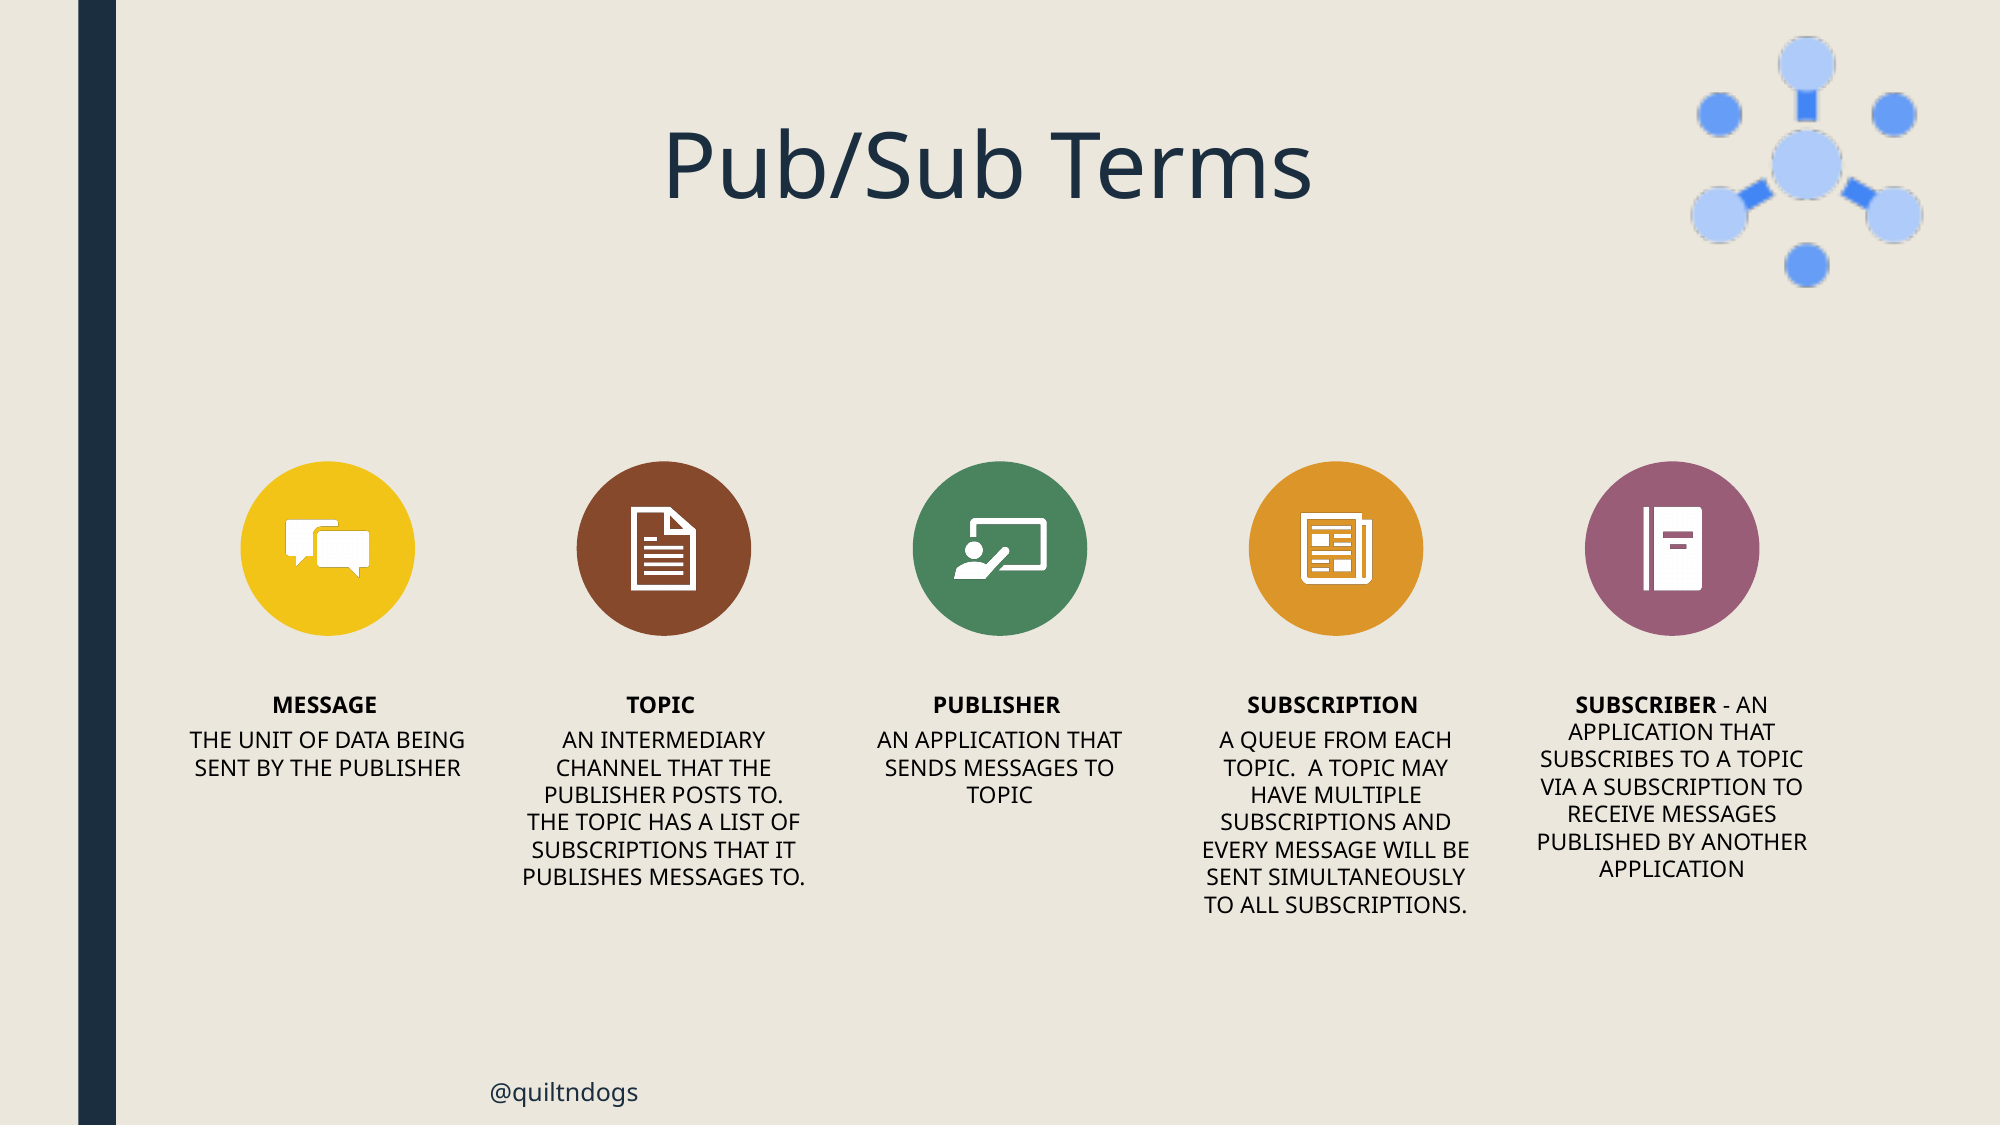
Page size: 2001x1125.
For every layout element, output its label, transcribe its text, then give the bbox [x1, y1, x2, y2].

title Pub/Sub Terms [105, 112, 1895, 357]
footer @quiltndogs [474, 1058, 1505, 1125]
picture [1658, 13, 1958, 313]
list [184, 374, 1816, 963]
